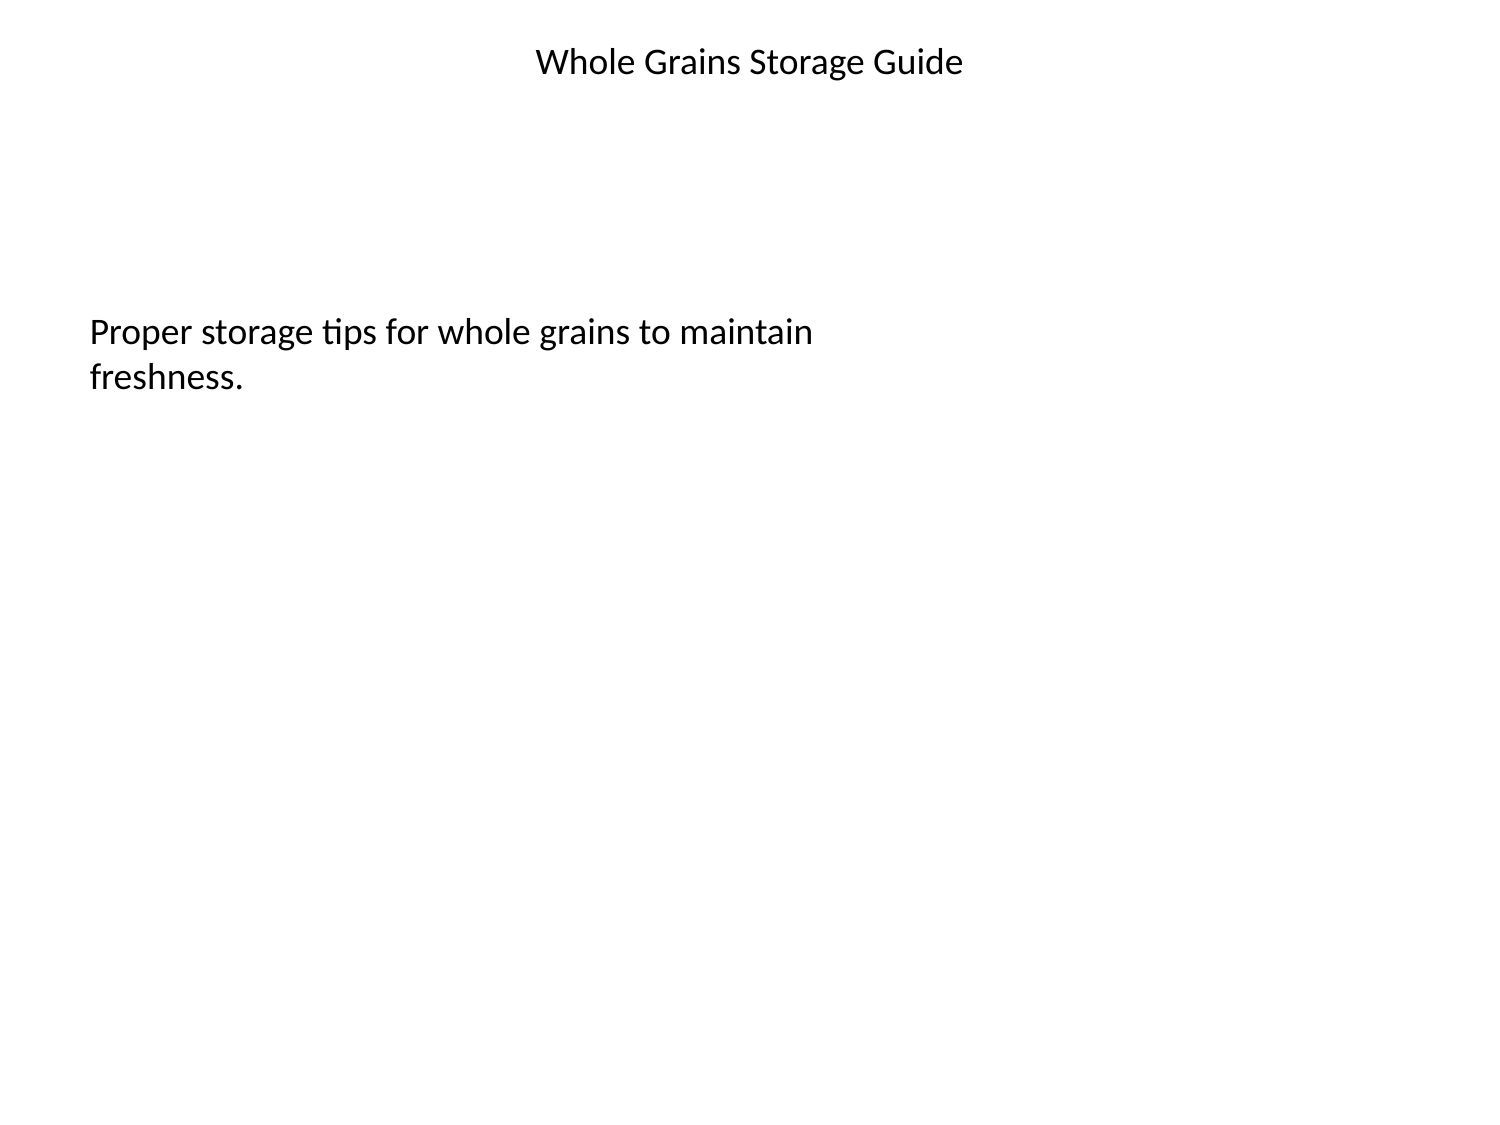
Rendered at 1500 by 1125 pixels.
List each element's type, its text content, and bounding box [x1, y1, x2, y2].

text_box Proper storage tips for whole grains to maintain freshness. [74, 299, 975, 675]
text_box Whole Grains Storage Guide [520, 29, 980, 90]
